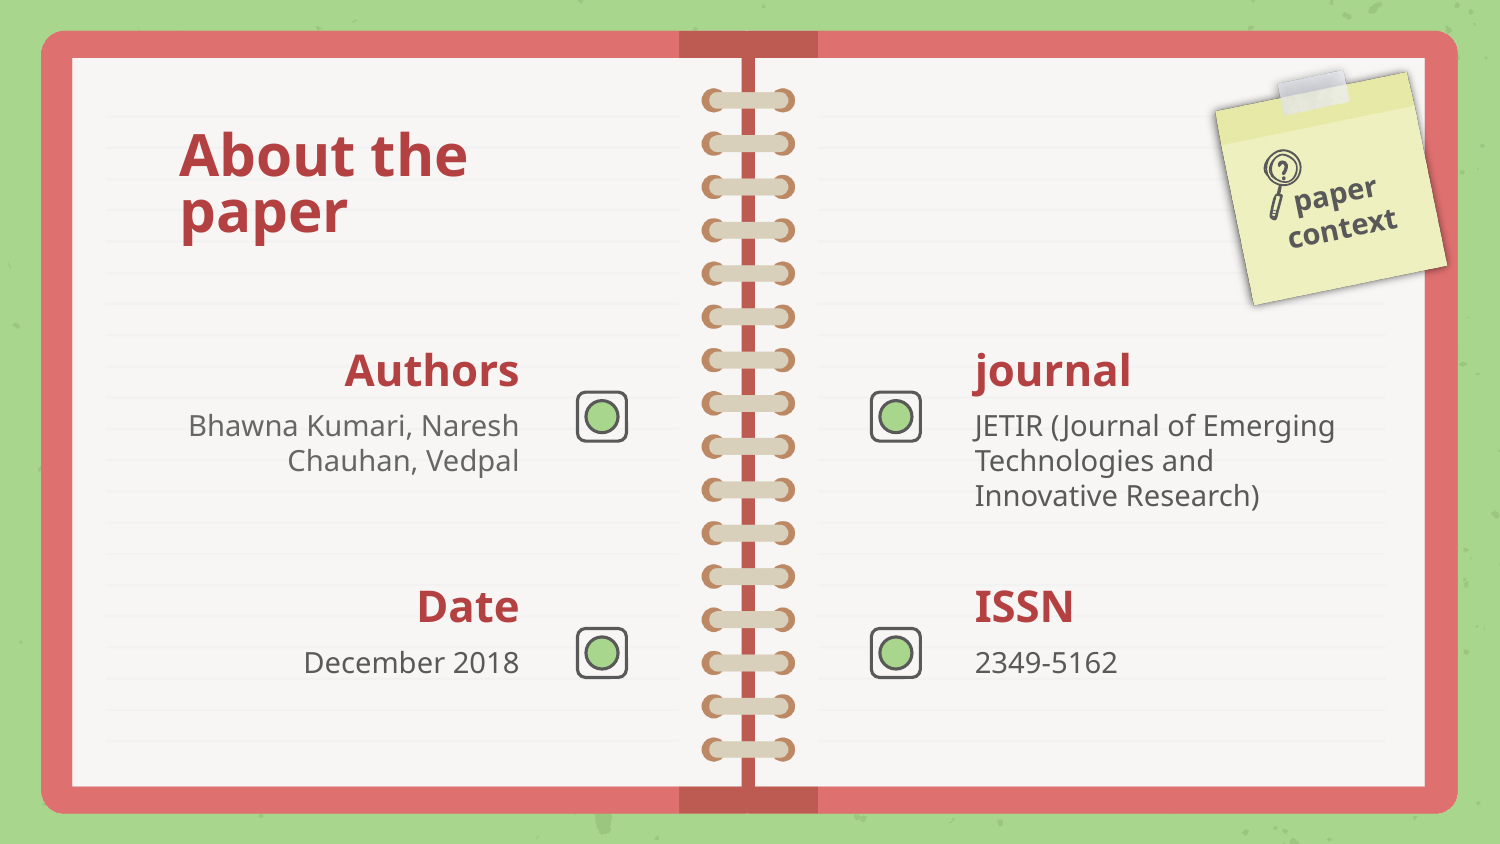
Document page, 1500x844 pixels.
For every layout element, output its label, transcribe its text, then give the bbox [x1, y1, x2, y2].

subtitle 2349-5162 [959, 629, 1364, 748]
text_box [879, 400, 912, 433]
subtitle JETIR (Journal of Emerging Technologies and Innovative Research) [959, 392, 1364, 510]
text_box [871, 392, 921, 442]
text_box [585, 636, 619, 670]
text_box [879, 636, 912, 670]
title About the paper [164, 116, 559, 211]
title journal [959, 329, 1364, 392]
subtitle December 2018 [131, 629, 535, 748]
title Authors [131, 329, 535, 392]
text_box [577, 392, 627, 442]
picture [41, 25, 1458, 814]
text_box [577, 628, 627, 678]
title ISSN [959, 565, 1364, 629]
text_box [585, 400, 619, 433]
title Date [131, 565, 535, 629]
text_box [1256, 148, 1303, 221]
subtitle Bhawna Kumari, Naresh Chauhan, Vedpal [131, 392, 535, 510]
text_box [871, 628, 921, 678]
